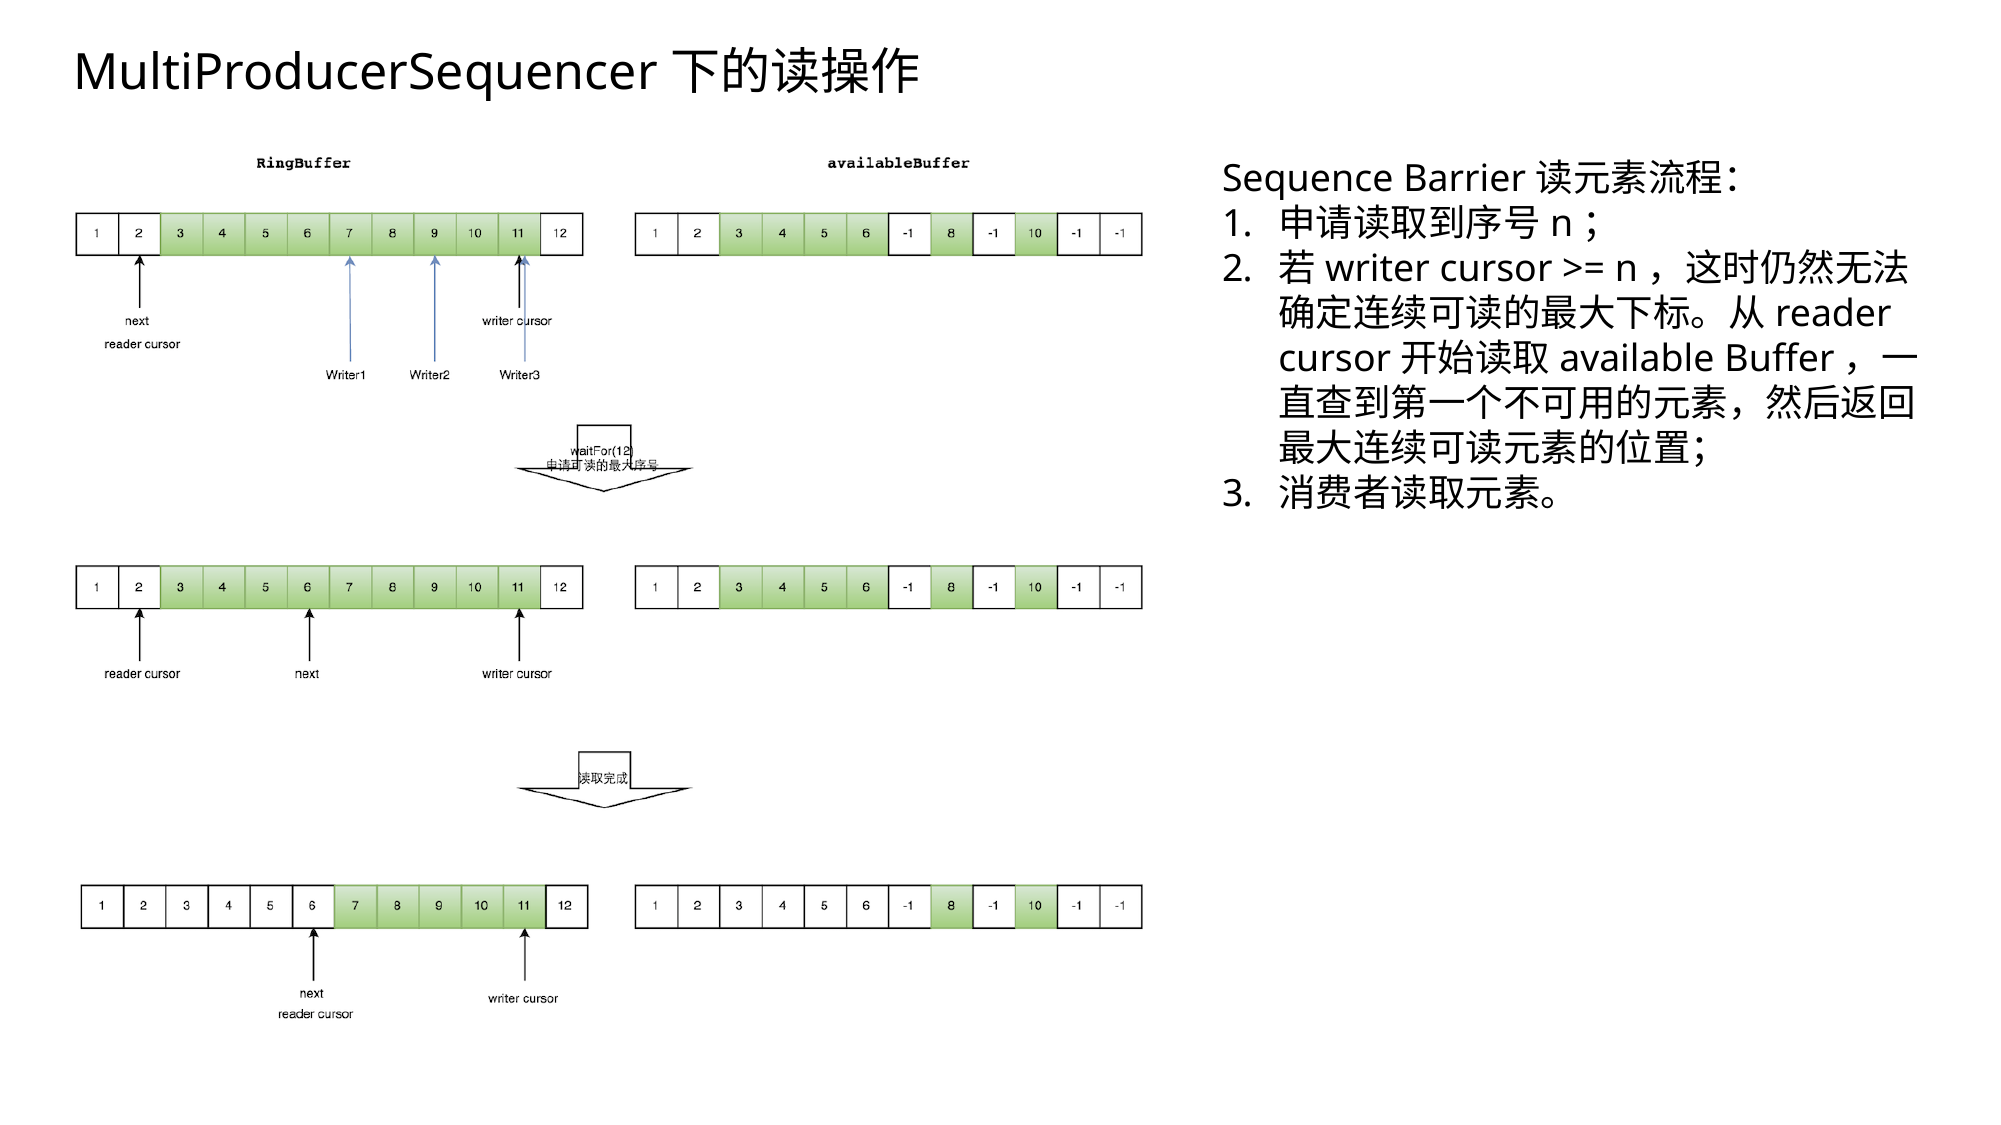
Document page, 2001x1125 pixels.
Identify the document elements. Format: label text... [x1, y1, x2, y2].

picture [58, 146, 1169, 1029]
text_box Sequence Barrier读元素流程： 申请读取到序号n； 若writer cursor >= n，这时仍然无法确定连续可读的最大下标。从reader cursor开始读取available Buffer，一直查到第一个不可用的元素，然后返回最大连续可读元素的位置； 消费者读取元素。 [1207, 146, 1943, 521]
text_box MultiProducerSequencer下的读操作 [58, 32, 1582, 107]
